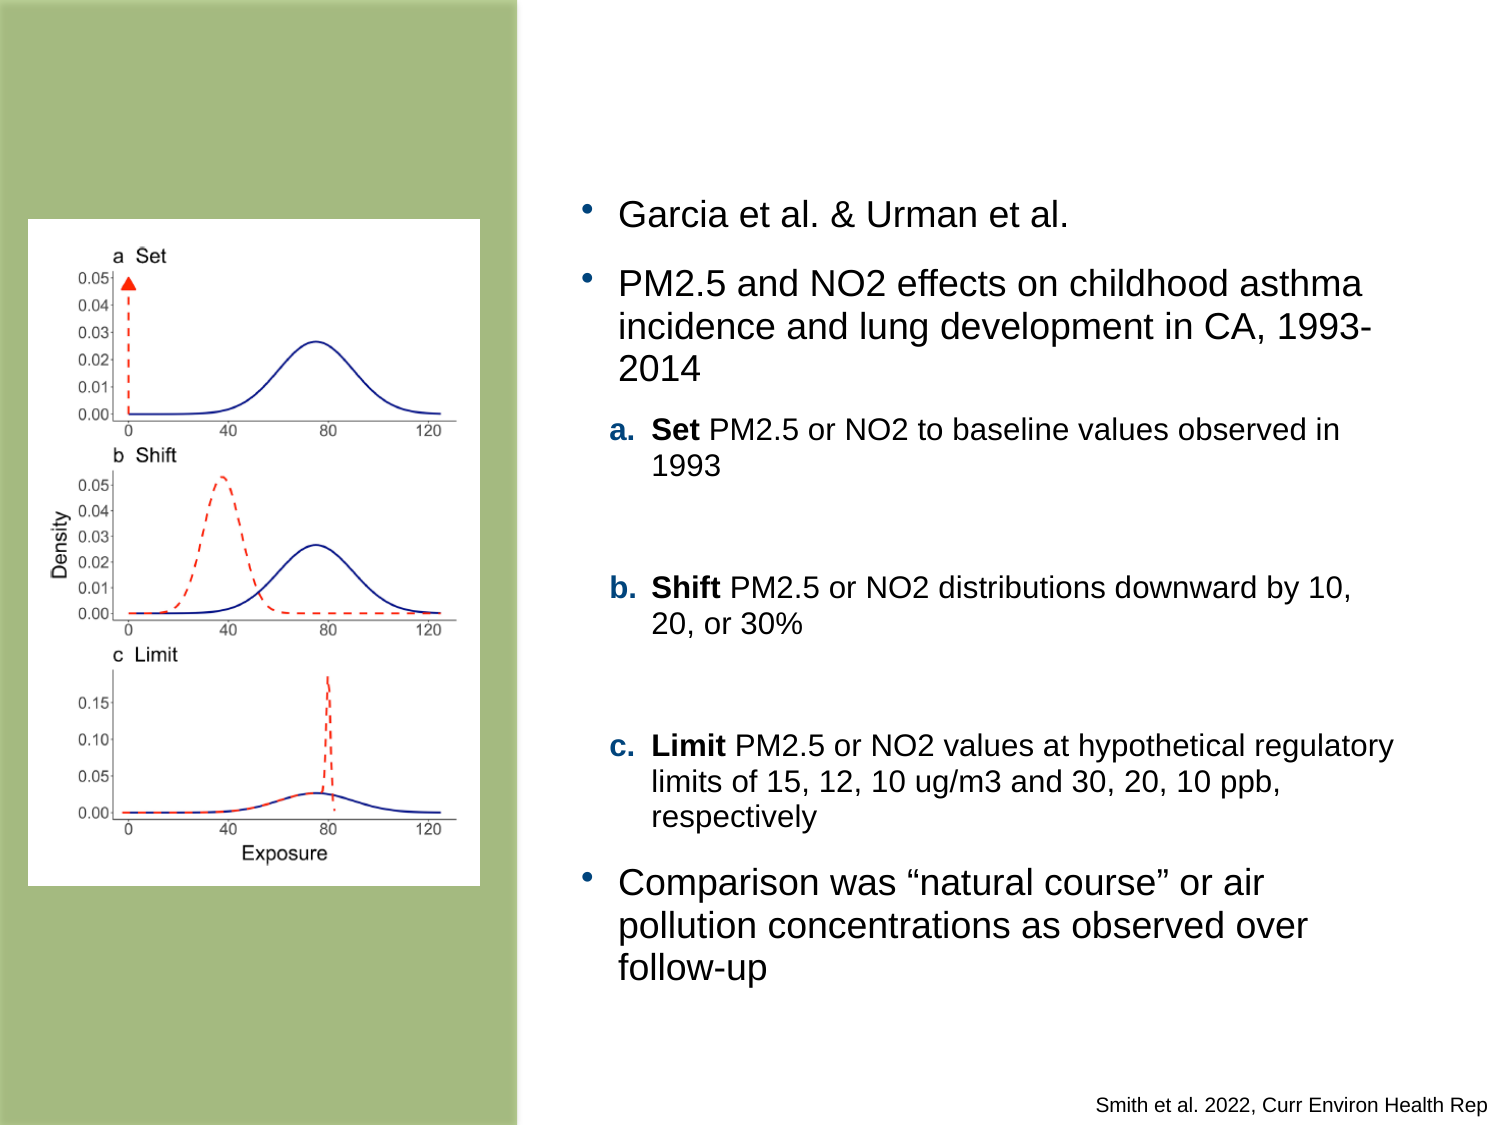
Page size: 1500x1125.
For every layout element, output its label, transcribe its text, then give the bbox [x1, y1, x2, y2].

text_box Smith et al. 2022, Curr Environ Health Rep [1080, 1084, 1500, 1125]
list Garcia et al. & Urman et al. PM2.5 and NO2 effects on childhood asthma incidence and lung development in CA, 1993-2014 Set PM2.5 or NO2 to baseline values observed in 1993 Shift PM2.5 or NO2 distributions downward by 10, 20, or 30% Limit PM2.5 or NO2 values at hypothetical regulatory limits of 15, 12, 10 ug/m3 and 30, 20, 10 ppb, respectively Comparison was “natural course” or air pollution concentrations as observed over follow-up [566, 185, 1421, 1010]
picture [28, 219, 480, 886]
